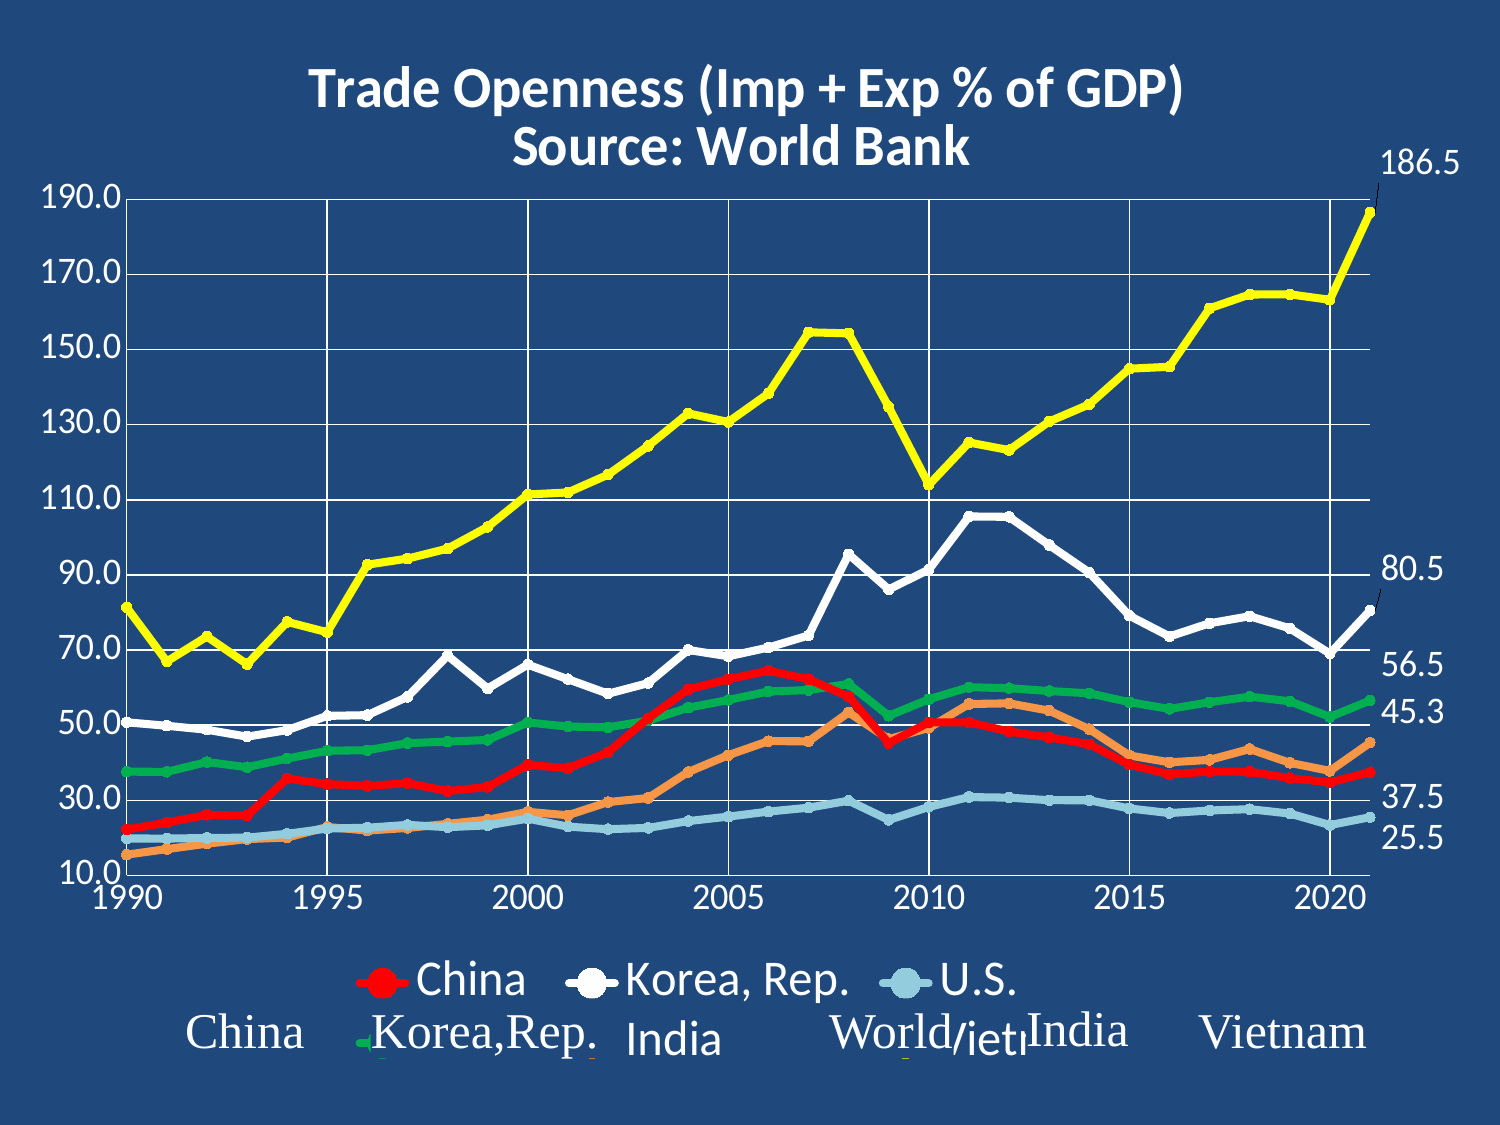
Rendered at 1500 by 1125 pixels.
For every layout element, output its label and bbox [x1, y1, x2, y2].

chart [38, 46, 1461, 1079]
